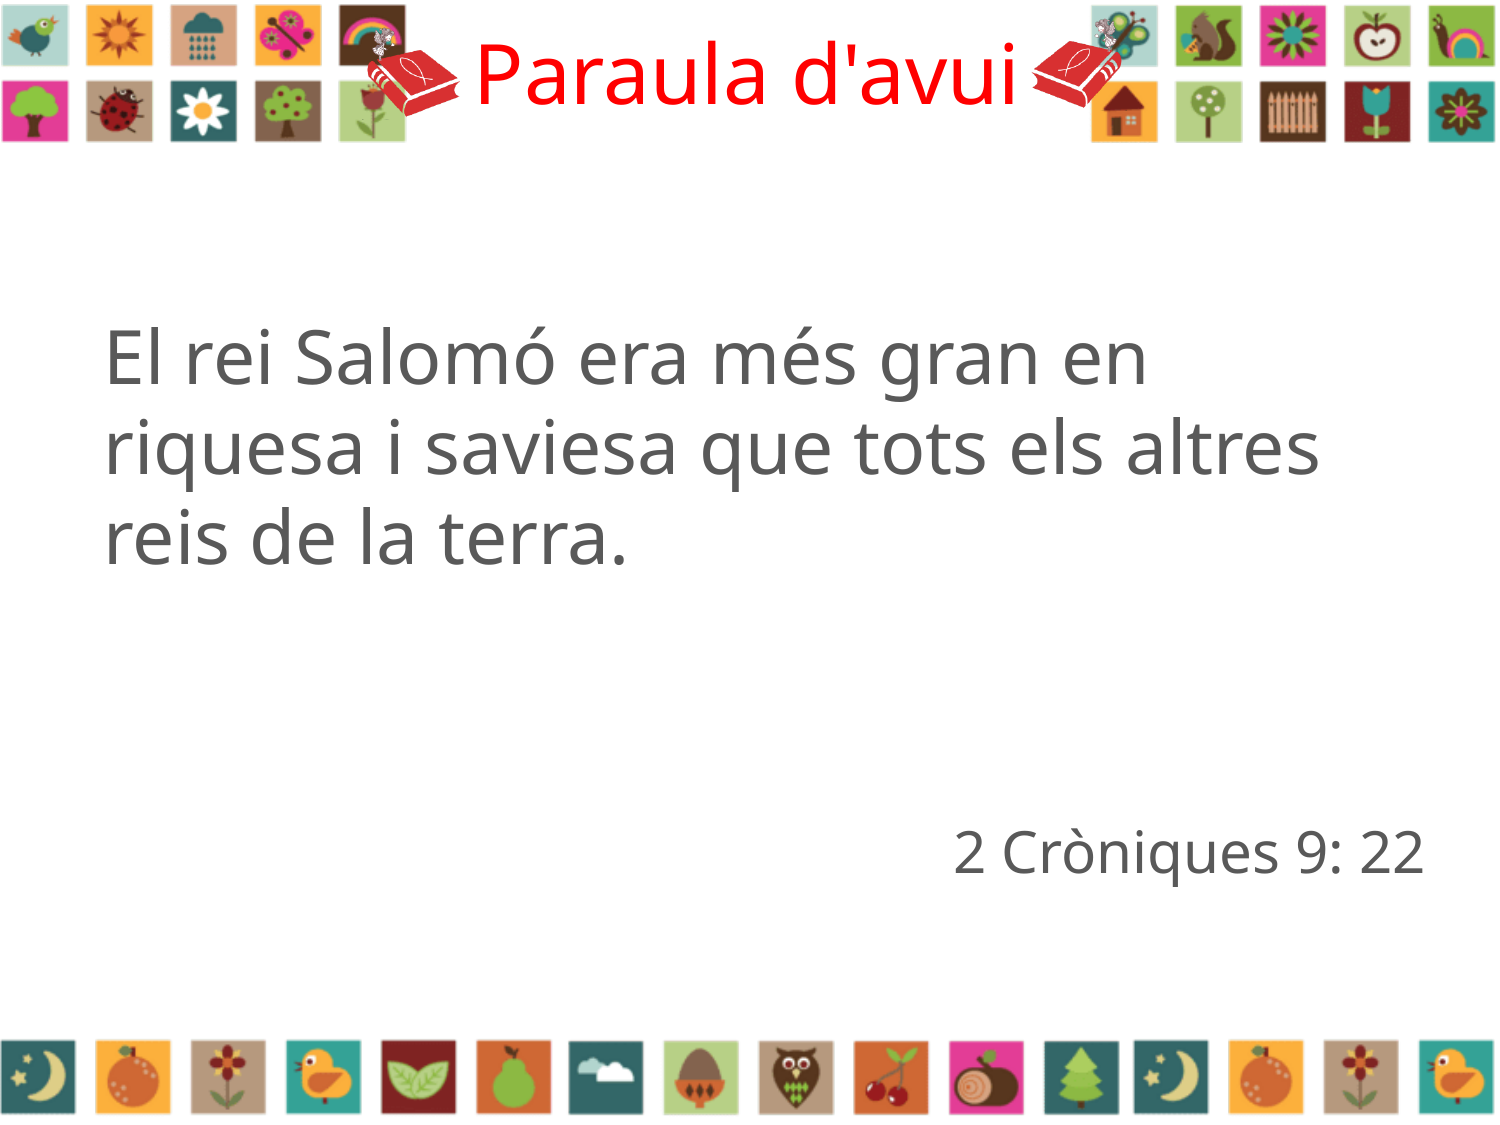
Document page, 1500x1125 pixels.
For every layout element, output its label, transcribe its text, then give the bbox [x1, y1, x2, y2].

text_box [0, 1028, 1500, 1118]
picture [999, 3, 1500, 150]
text_box El rei Salomó era més gran en riquesa i saviesa que tots els altres reis de la terra. [88, 302, 1436, 588]
picture [0, 3, 492, 150]
text_box 2 Cròniques 9: 22 [808, 807, 1441, 893]
text_box Paraula d'avui [425, 13, 1078, 129]
